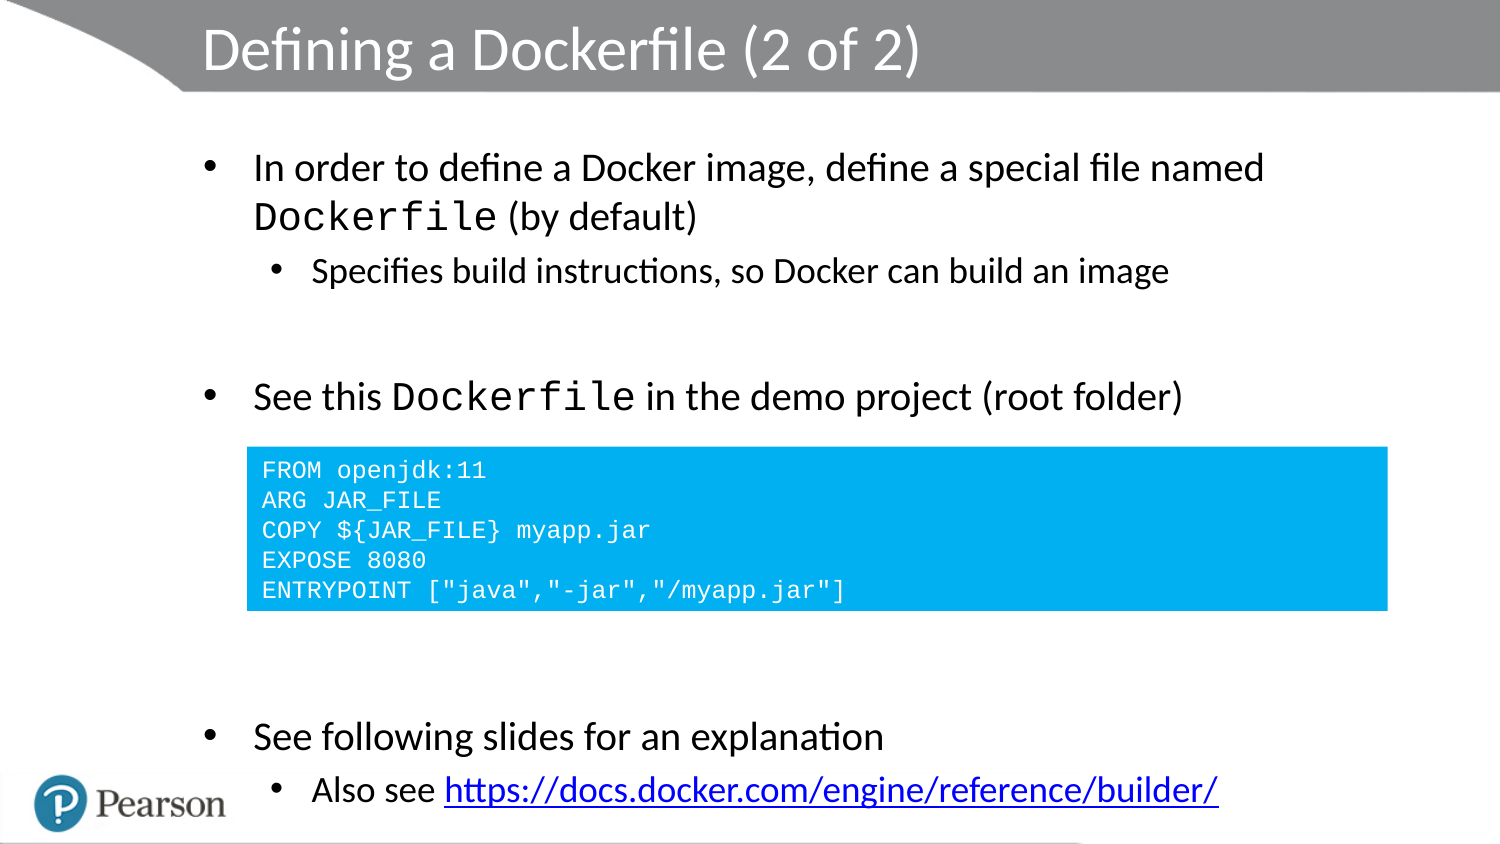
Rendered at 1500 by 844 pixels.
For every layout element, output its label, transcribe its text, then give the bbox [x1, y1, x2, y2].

picture [0, 0, 1500, 844]
list In order to define a Docker image, define a special file named Dockerfile (by default) Specifies build instructions, so Docker can build an image See this Dockerfile in the demo project (root folder) See following slides for an explanation Also see https://docs.docker.com/engine/reference/builder/ [188, 133, 1425, 822]
title Defining a Dockerfile (2 of 2) [187, 0, 1426, 93]
text_box FROM openjdk:11 ARG JAR_FILE COPY ${JAR_FILE} myapp.jar EXPOSE 8080 ENTRYPOINT ["java","-jar","/myapp.jar"] [247, 446, 1388, 611]
